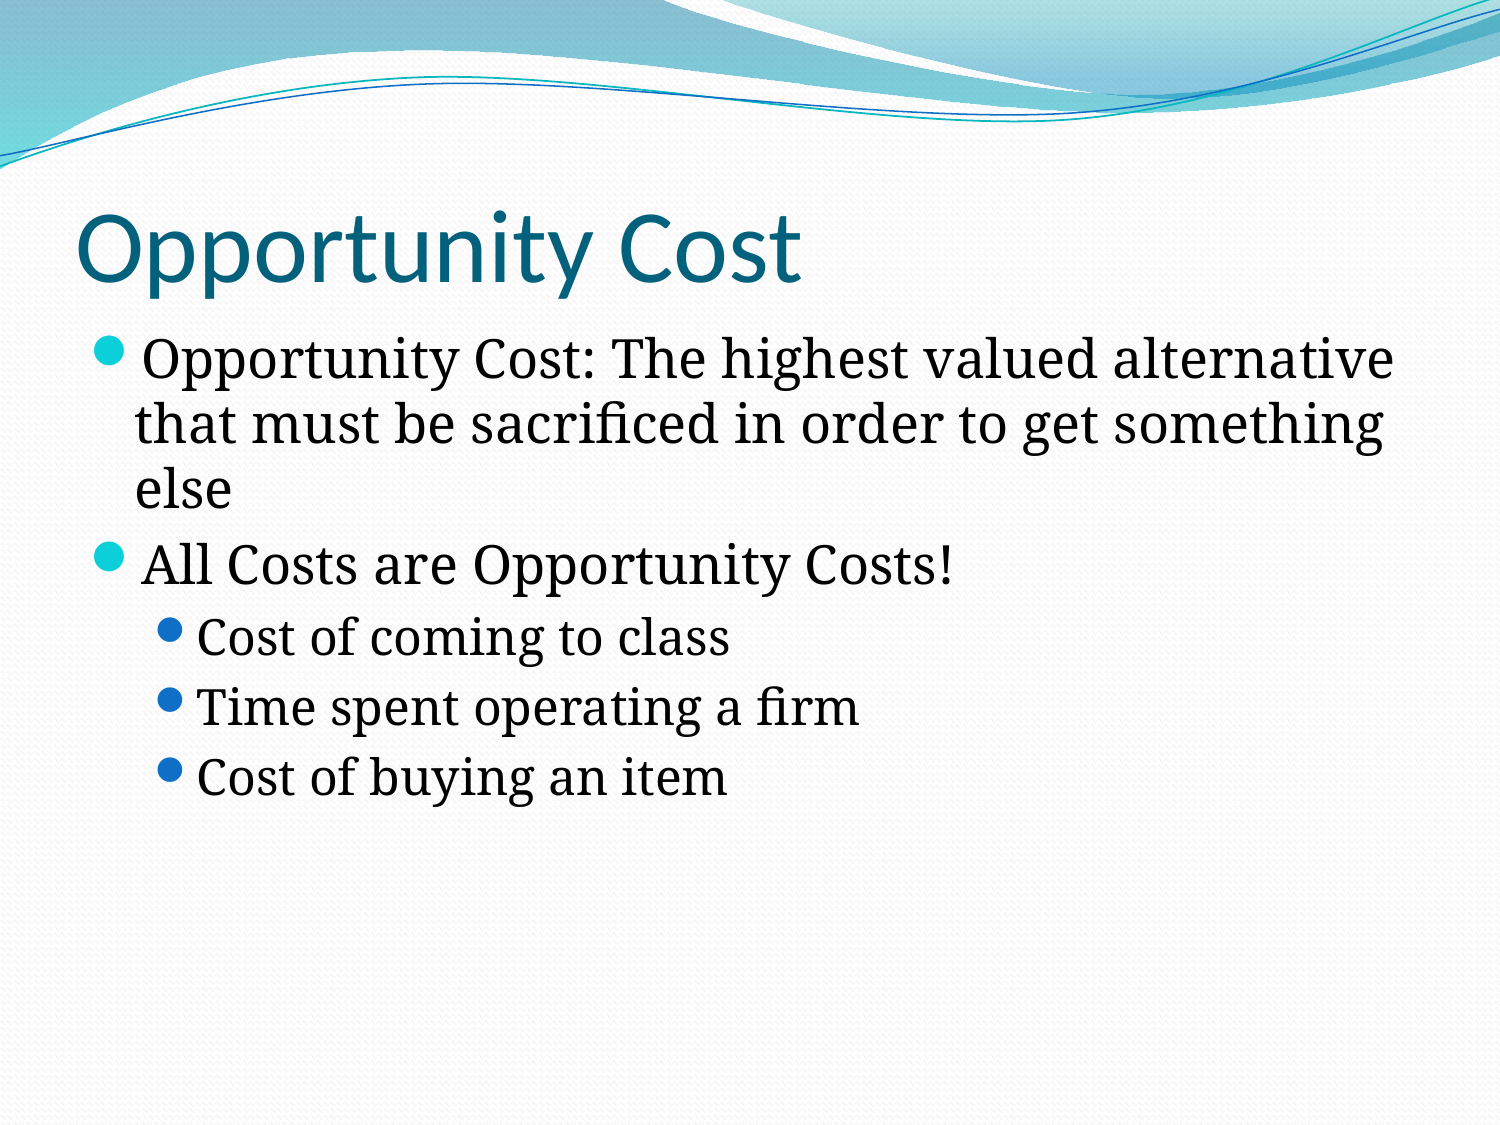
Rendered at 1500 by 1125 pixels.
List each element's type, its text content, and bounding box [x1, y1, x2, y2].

title Opportunity Cost [75, 115, 1425, 303]
list Opportunity Cost: The highest valued alternative that must be sacrificed in order to get something else All Costs are Opportunity Costs! Cost of coming to class Time spent operating a firm Cost of buying an item [75, 317, 1425, 1038]
